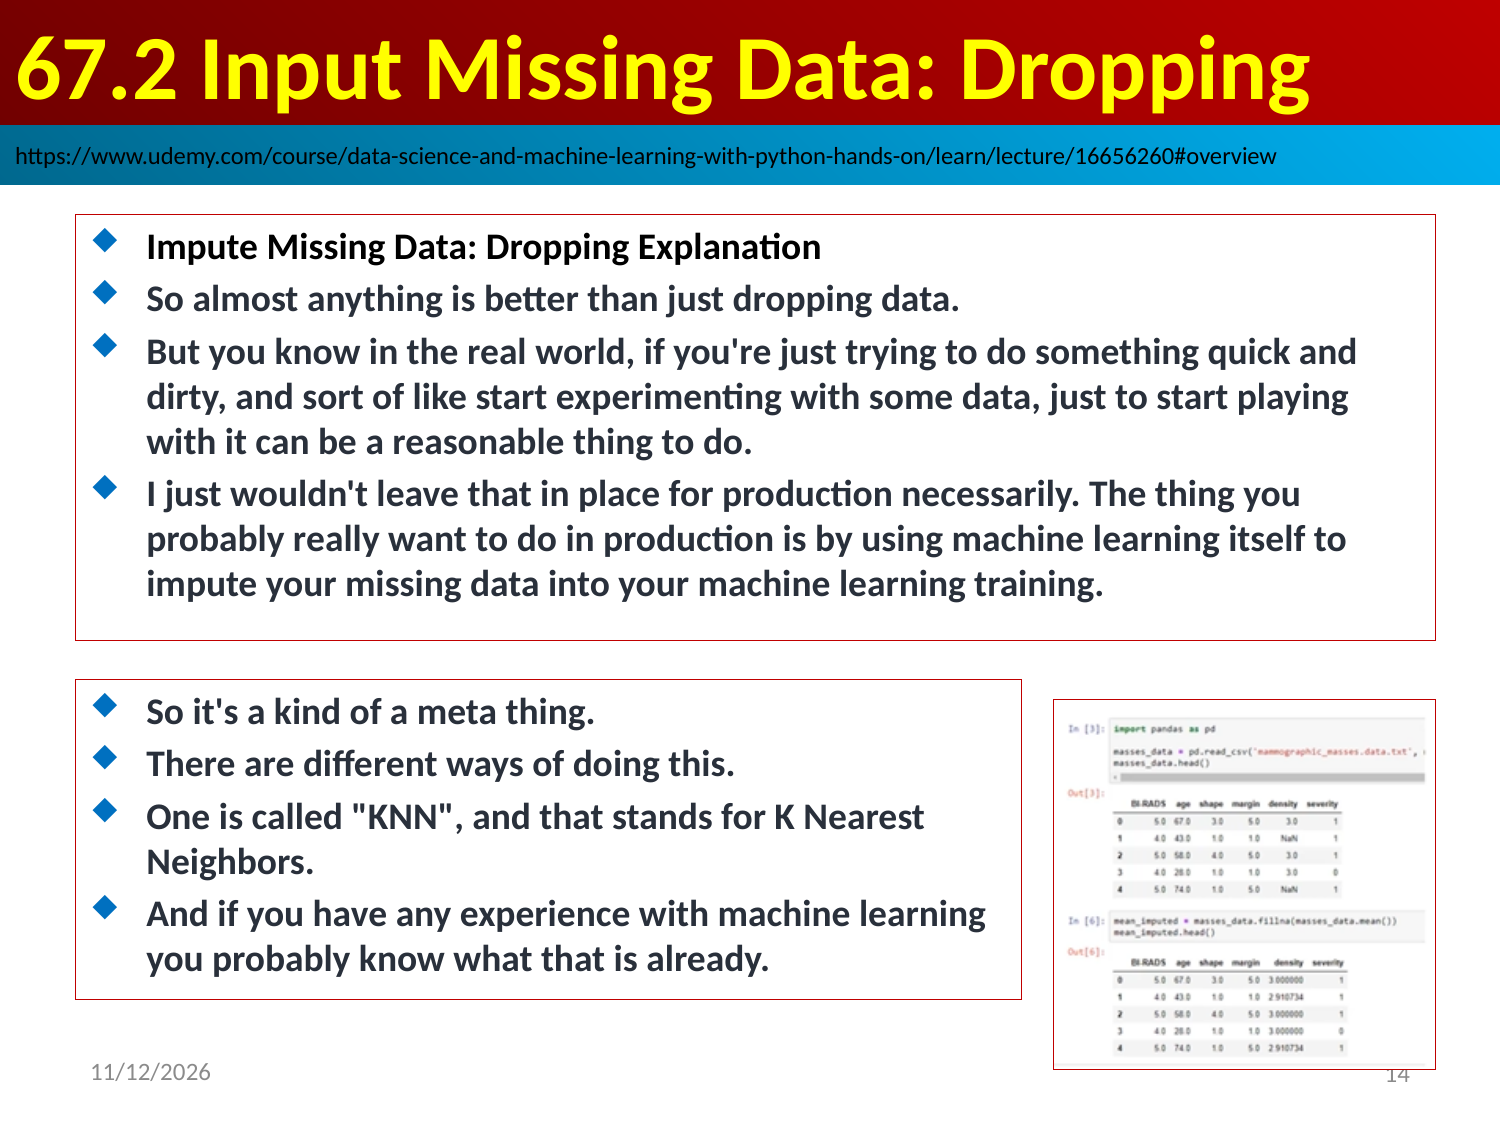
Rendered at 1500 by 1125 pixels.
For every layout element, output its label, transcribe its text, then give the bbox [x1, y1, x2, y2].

picture [1053, 699, 1436, 1071]
text_box https://www.udemy.com/course/data-science-and-machine-learning-with-python-hands-on/learn/lecture/16656260#overview [0, 125, 1500, 185]
slide_number 14 [1074, 1077, 1425, 1103]
subtitle Impute Missing Data: Dropping Explanation So almost anything is better than just dropping data. But you know in the real world, if you're just trying to do something quick and dirty, and sort of like start experimenting with some data, just to start playing with it can be a reasonable thing to do. I just wouldn't leave that in place for production necessarily. The thing you probably really want to do in production is by using machine learning itself to impute your missing data into your machine learning training. [75, 214, 1436, 641]
title 67.2 Input Missing Data: Dropping [0, 0, 1500, 125]
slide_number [75, 1040, 425, 1101]
text_box So it's a kind of a meta thing. There are different ways of doing this. One is called "KNN", and that stands for K Nearest Neighbors. And if you have any experience with machine learning you probably know what that is already. [75, 679, 1022, 1000]
